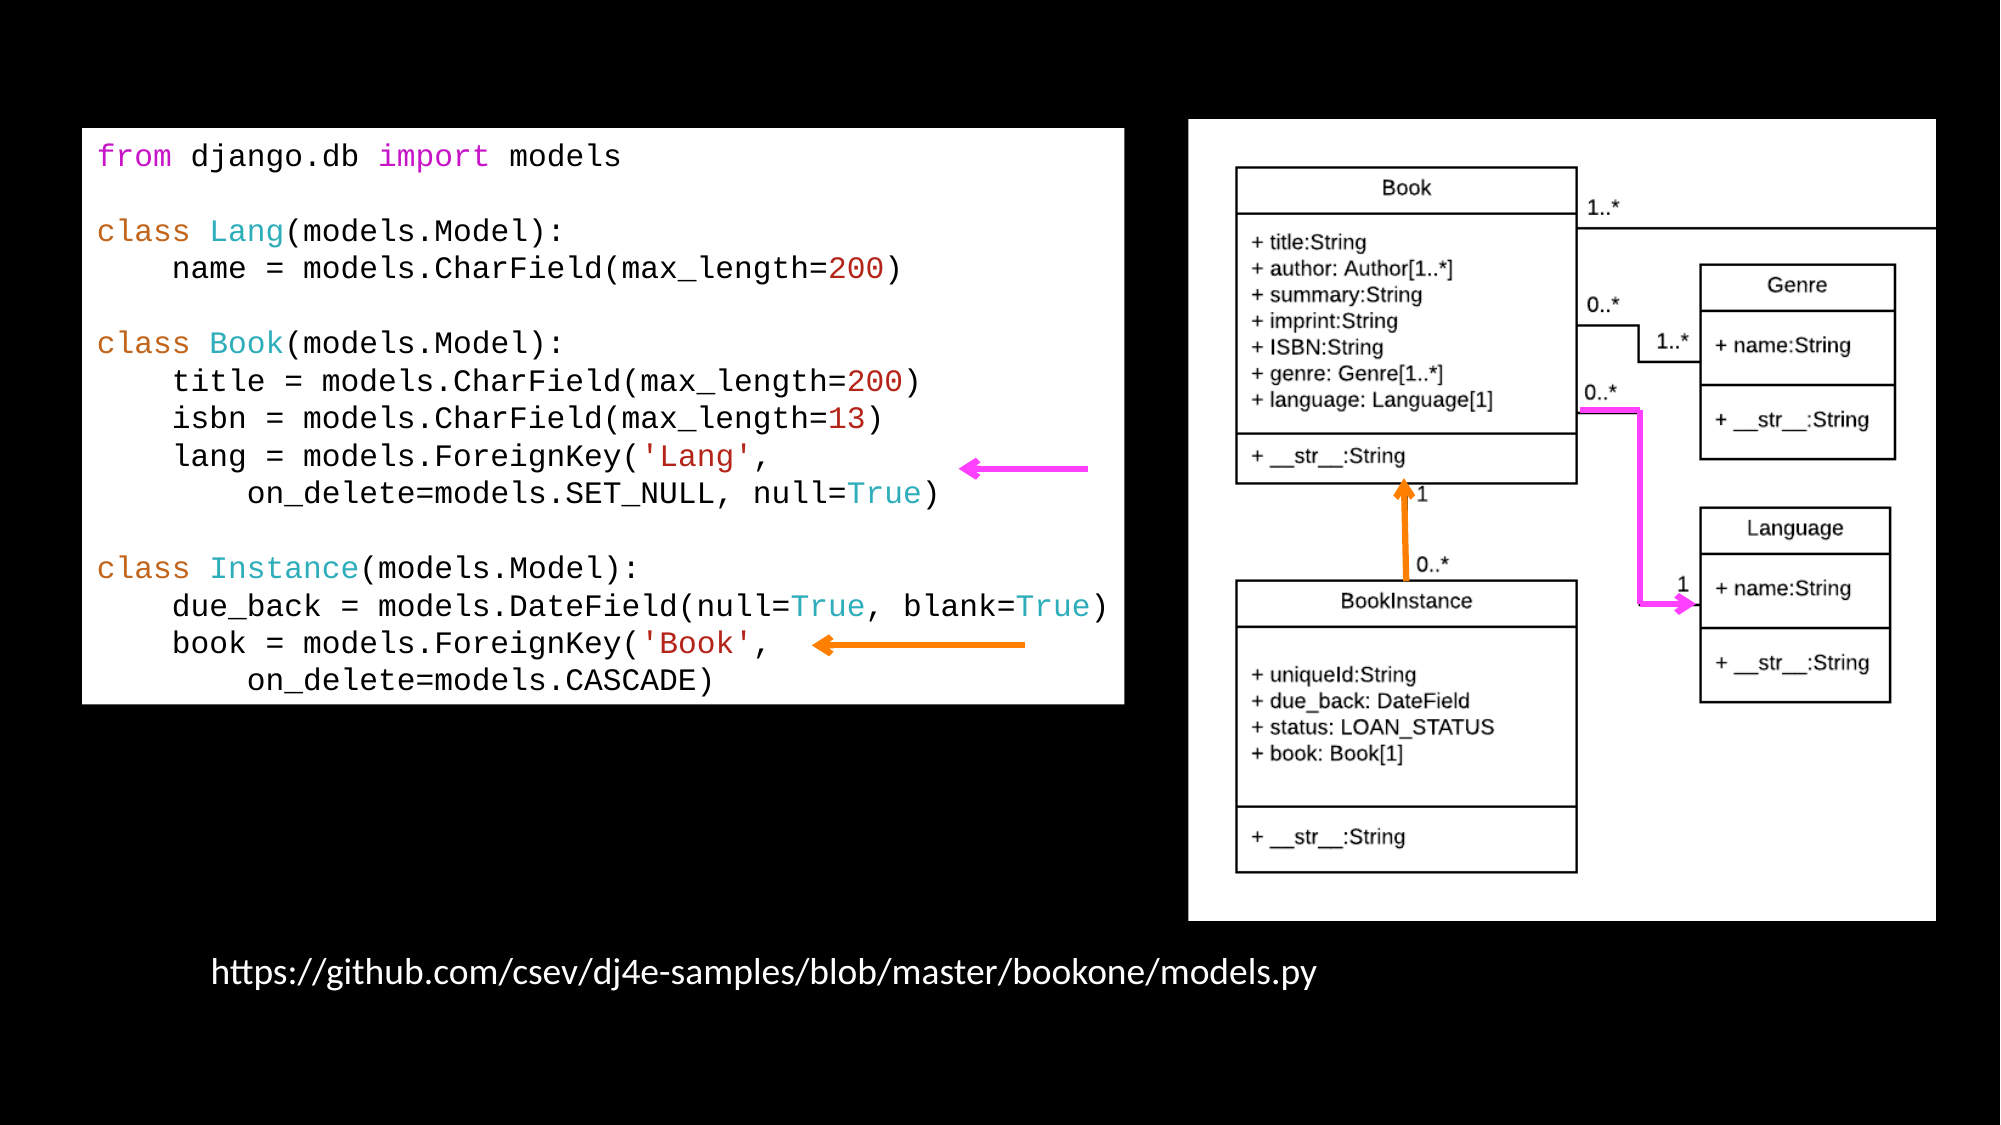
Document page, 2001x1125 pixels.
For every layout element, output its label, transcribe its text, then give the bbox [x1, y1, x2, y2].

text_box from django.db import models class Lang(models.Model): name = models.CharField(max_length=200) class Book(models.Model): title = models.CharField(max_length=200) isbn = models.CharField(max_length=13) lang = models.ForeignKey('Lang', on_delete=models.SET_NULL, null=True) class Instance(models.Model): due_back = models.DateField(null=True, blank=True) book = models.ForeignKey('Book', on_delete=models.CASCADE) [82, 128, 1125, 705]
picture [1188, 119, 1936, 921]
text_box https://github.com/csev/dj4e-samples/blob/master/bookone/models.py [195, 940, 1609, 1000]
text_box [1403, 478, 1407, 582]
